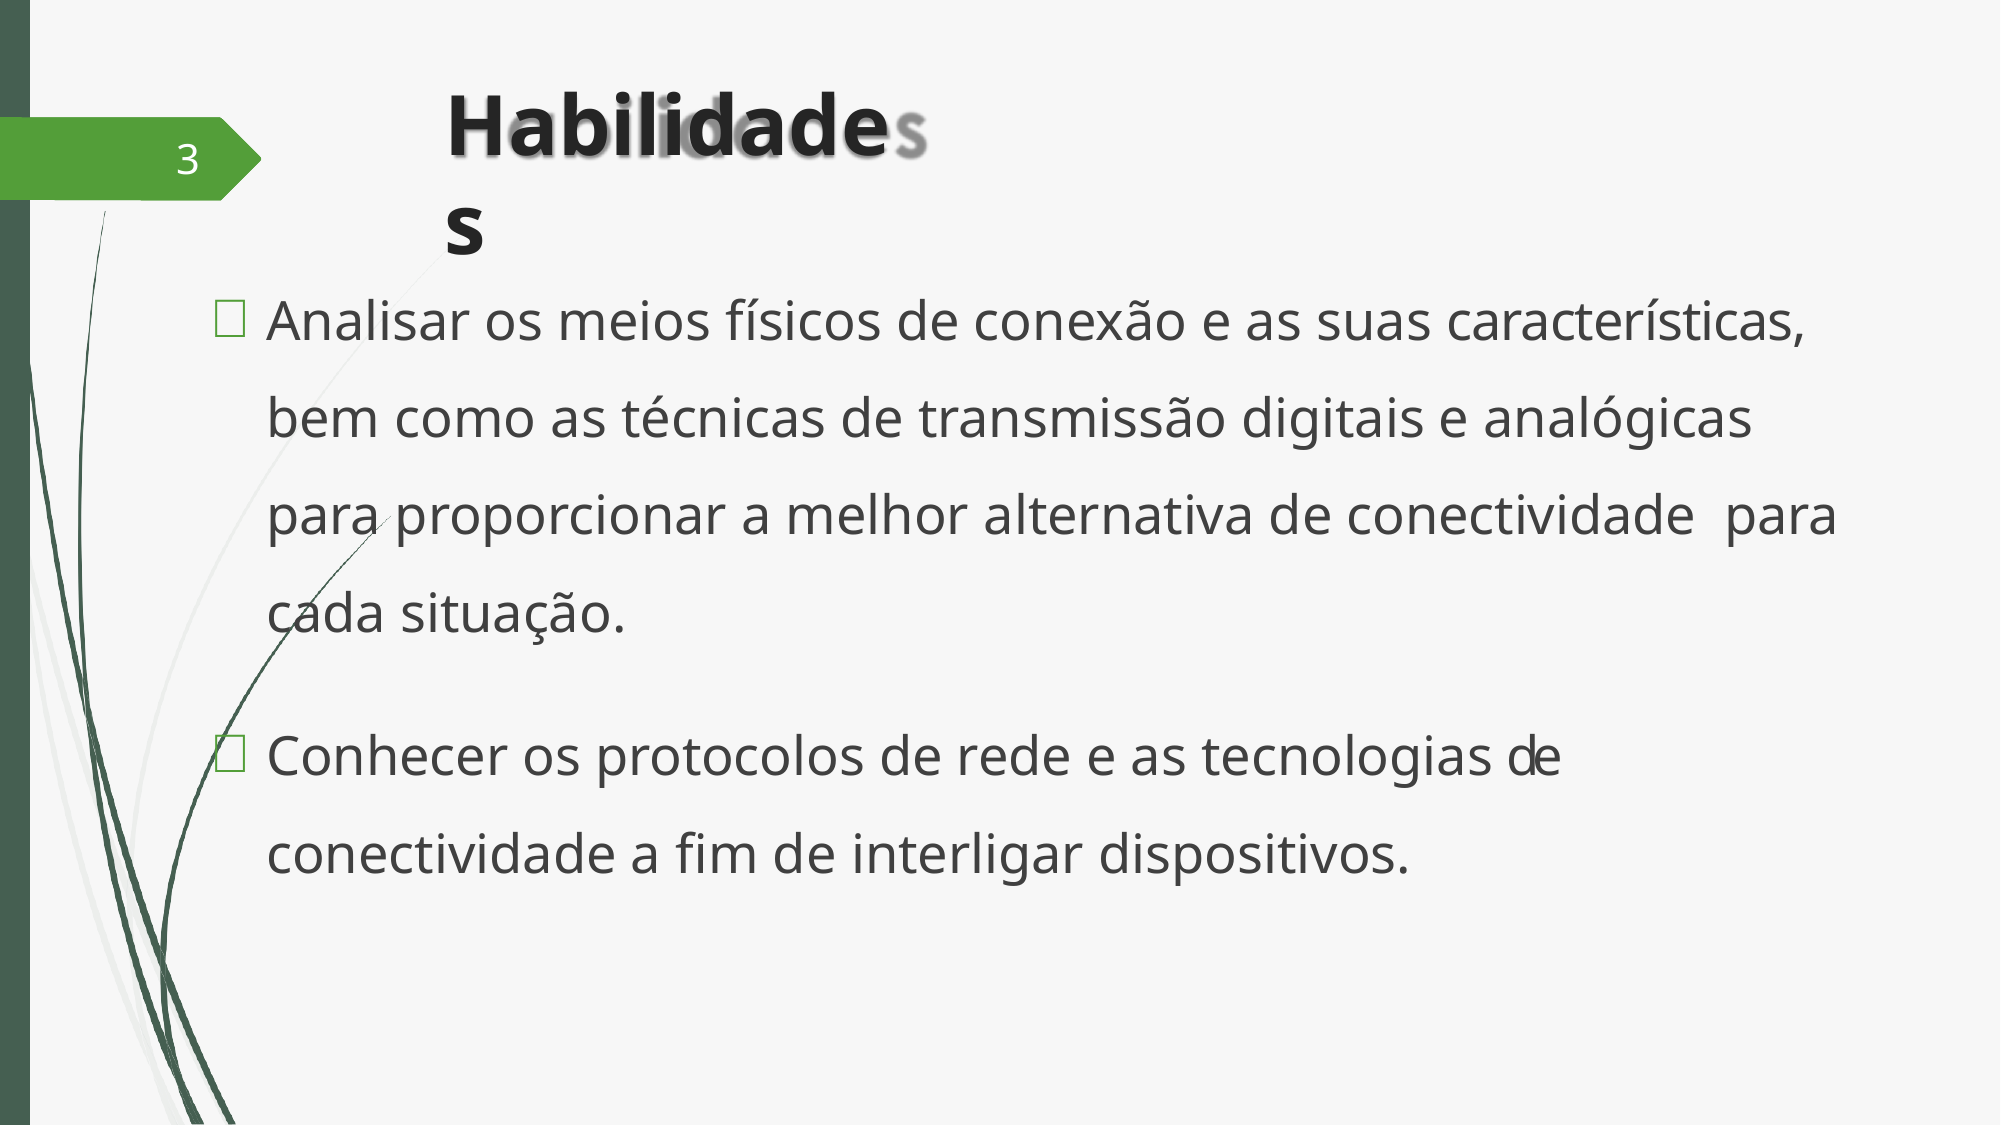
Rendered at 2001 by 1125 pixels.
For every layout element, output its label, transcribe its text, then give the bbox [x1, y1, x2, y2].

text_box Analisar os meios físicos de conexão e as suas características, bem como as técnicas de transmissão digitais e analógicas para proporcionar a melhor alternativa de conectividade para cada situação. Conhecer os protocolos de rede e as tecnologias de conectividade a fim de interligar dispositivos. [473, 251, 1886, 884]
text_box [473, 46, 984, 231]
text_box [0, 0, 468, 1125]
title Habilidades [473, 69, 929, 251]
